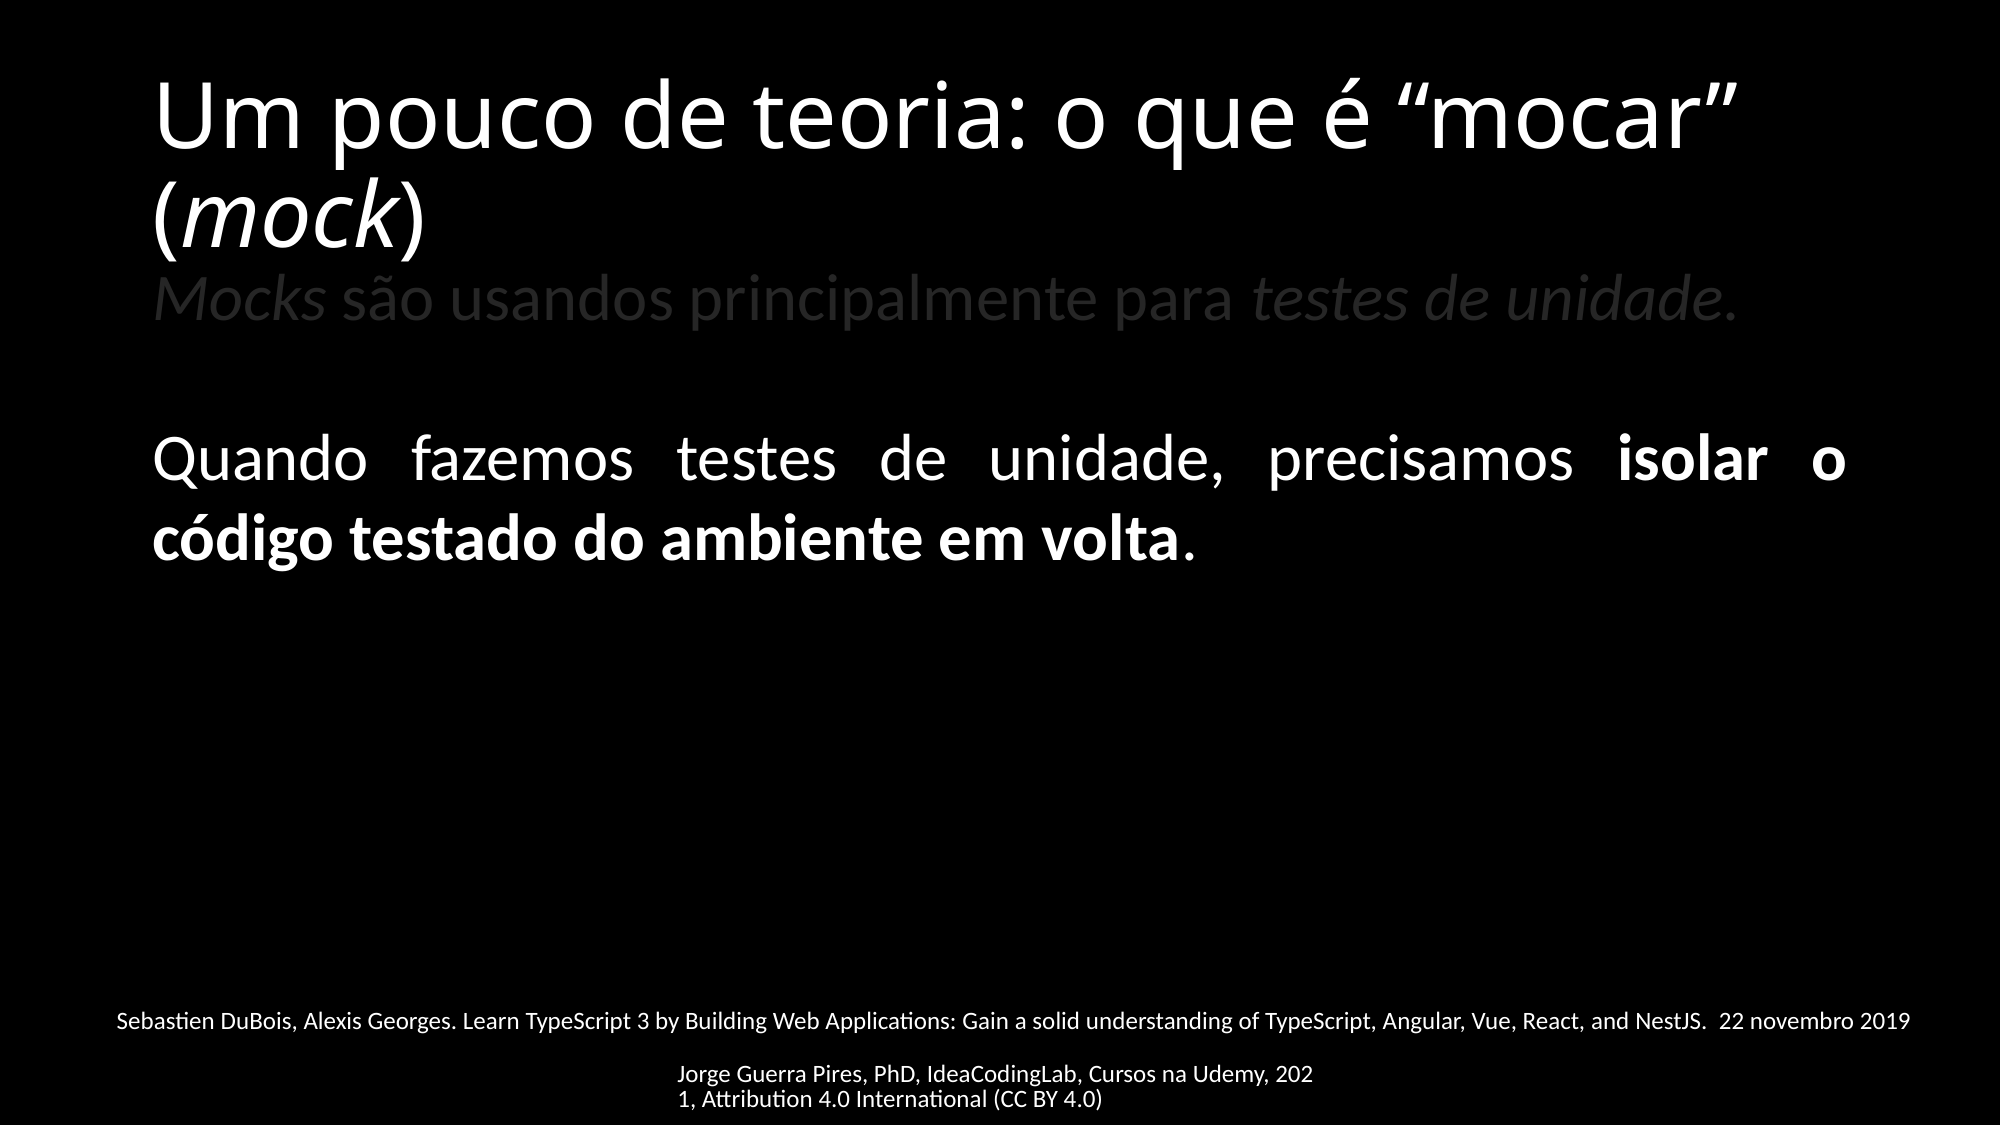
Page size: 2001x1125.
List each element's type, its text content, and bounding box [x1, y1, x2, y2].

title Um pouco de teoria: o que é “mocar” (mock) [137, 59, 1863, 246]
text_box Mocks são usandos principalmente para testes de unidade. Quando fazemos testes de unidade, precisamos isolar o código testado do ambiente em volta. [137, 246, 1863, 582]
footer Jorge Guerra Pires, PhD, IdeaCodingLab, Cursos na Udemy, 2021, Attribution 4.0 International (CC BY 4.0) [662, 1042, 1338, 1103]
text_box Sebastien DuBois, Alexis Georges. Learn TypeScript 3 by Building Web Applications: Gain a solid understanding of TypeScript, Angular, Vue, React, and NestJS. 22 novembro 2019 [101, 997, 1976, 1042]
